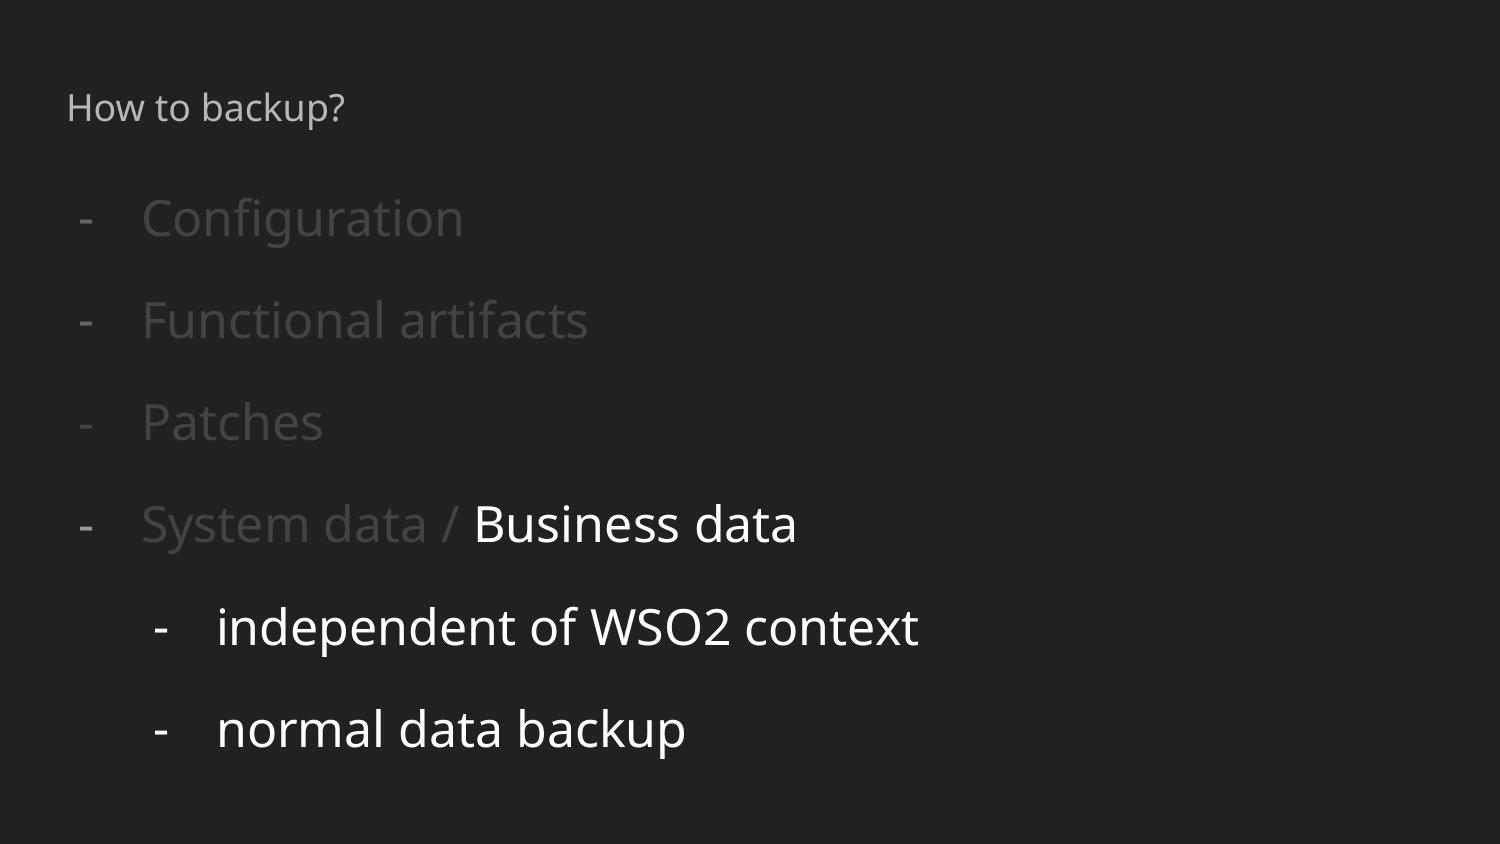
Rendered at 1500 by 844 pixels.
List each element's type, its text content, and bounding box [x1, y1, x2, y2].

list Configuration Functional artifacts Patches System data / Business data independent of WSO2 context normal data backup [51, 161, 1449, 750]
title How to backup? [51, 72, 1449, 139]
